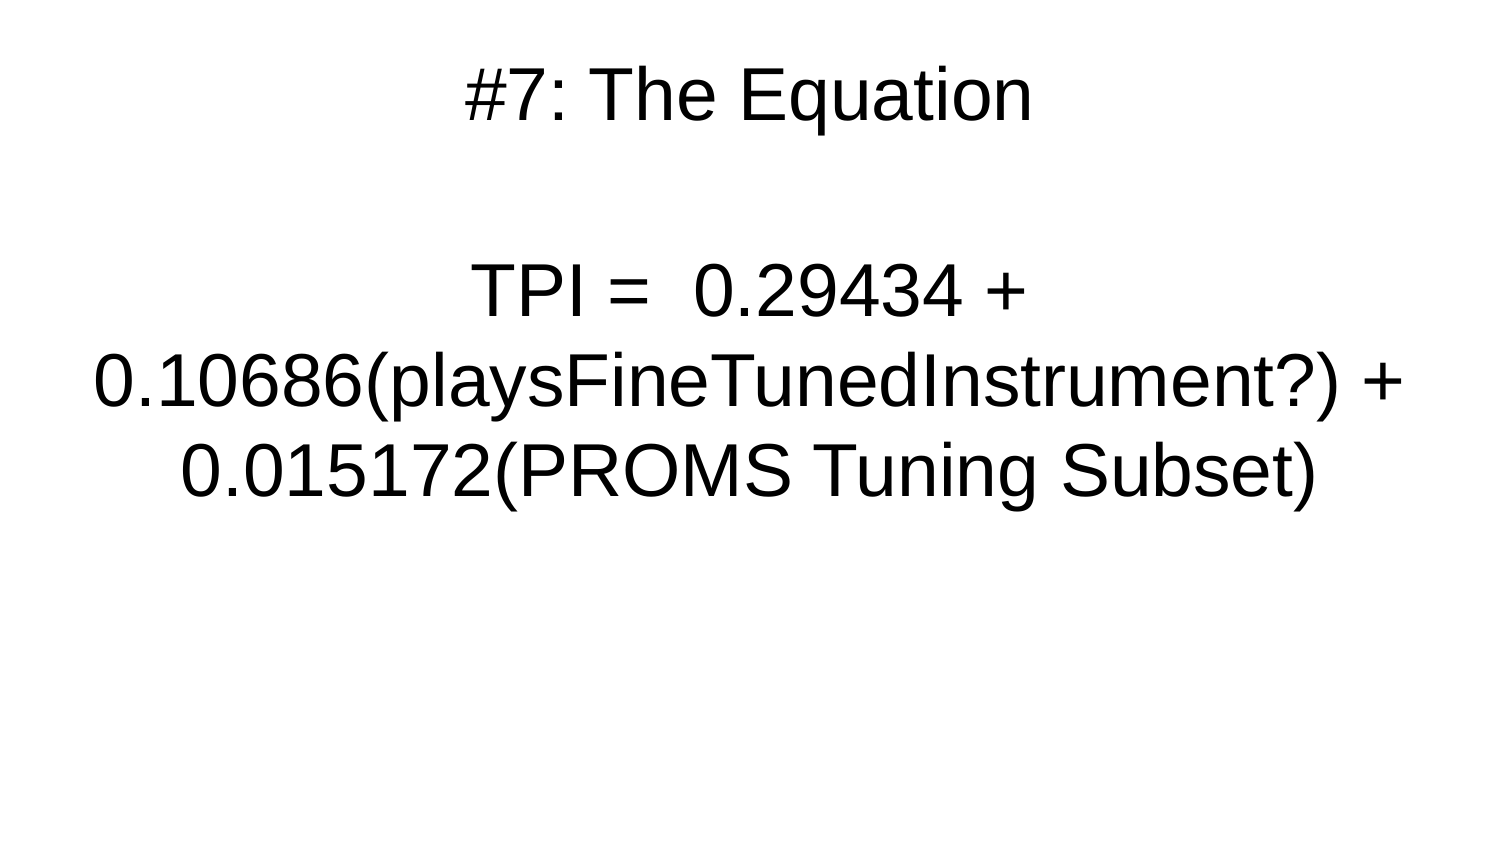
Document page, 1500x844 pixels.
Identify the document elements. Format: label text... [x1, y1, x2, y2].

title #7: The Equation [51, 21, 1449, 160]
title TPI = 0.29434 + 0.10686(playsFineTunedInstrument?) + 0.015172(PROMS Tuning Subset) [51, 352, 1449, 491]
